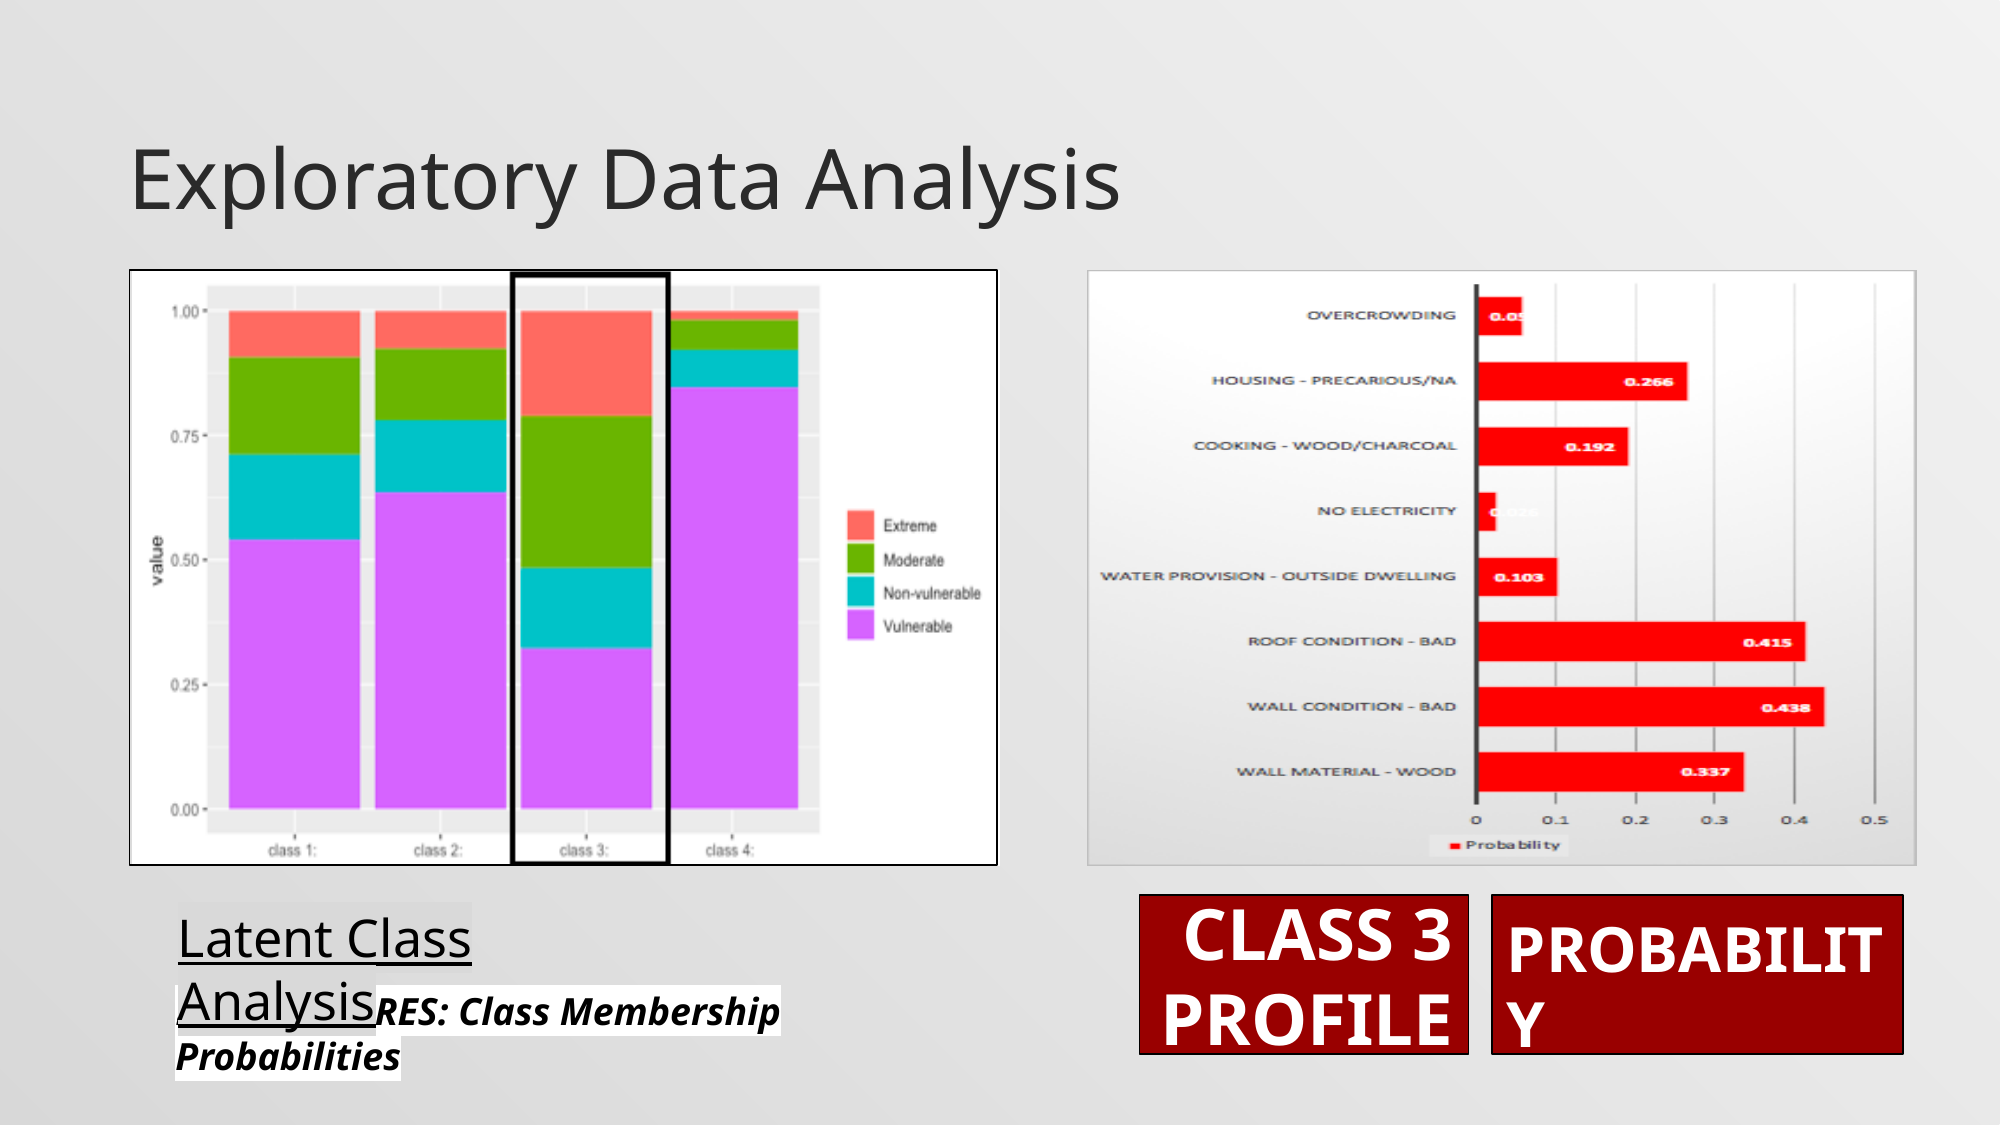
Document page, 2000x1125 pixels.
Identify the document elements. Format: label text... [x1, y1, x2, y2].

text_box Latent Class Analysis [162, 890, 664, 1002]
picture [1087, 270, 1918, 866]
picture [131, 270, 1000, 867]
text_box CLASS 3 PROFILE [1139, 895, 1469, 1054]
text_box PROBABILITY [1491, 895, 1903, 1054]
text_box NEW FEATURES: Class Membership Probabilities [160, 972, 898, 1084]
title Exploratory Data Analysis [113, 17, 1714, 236]
